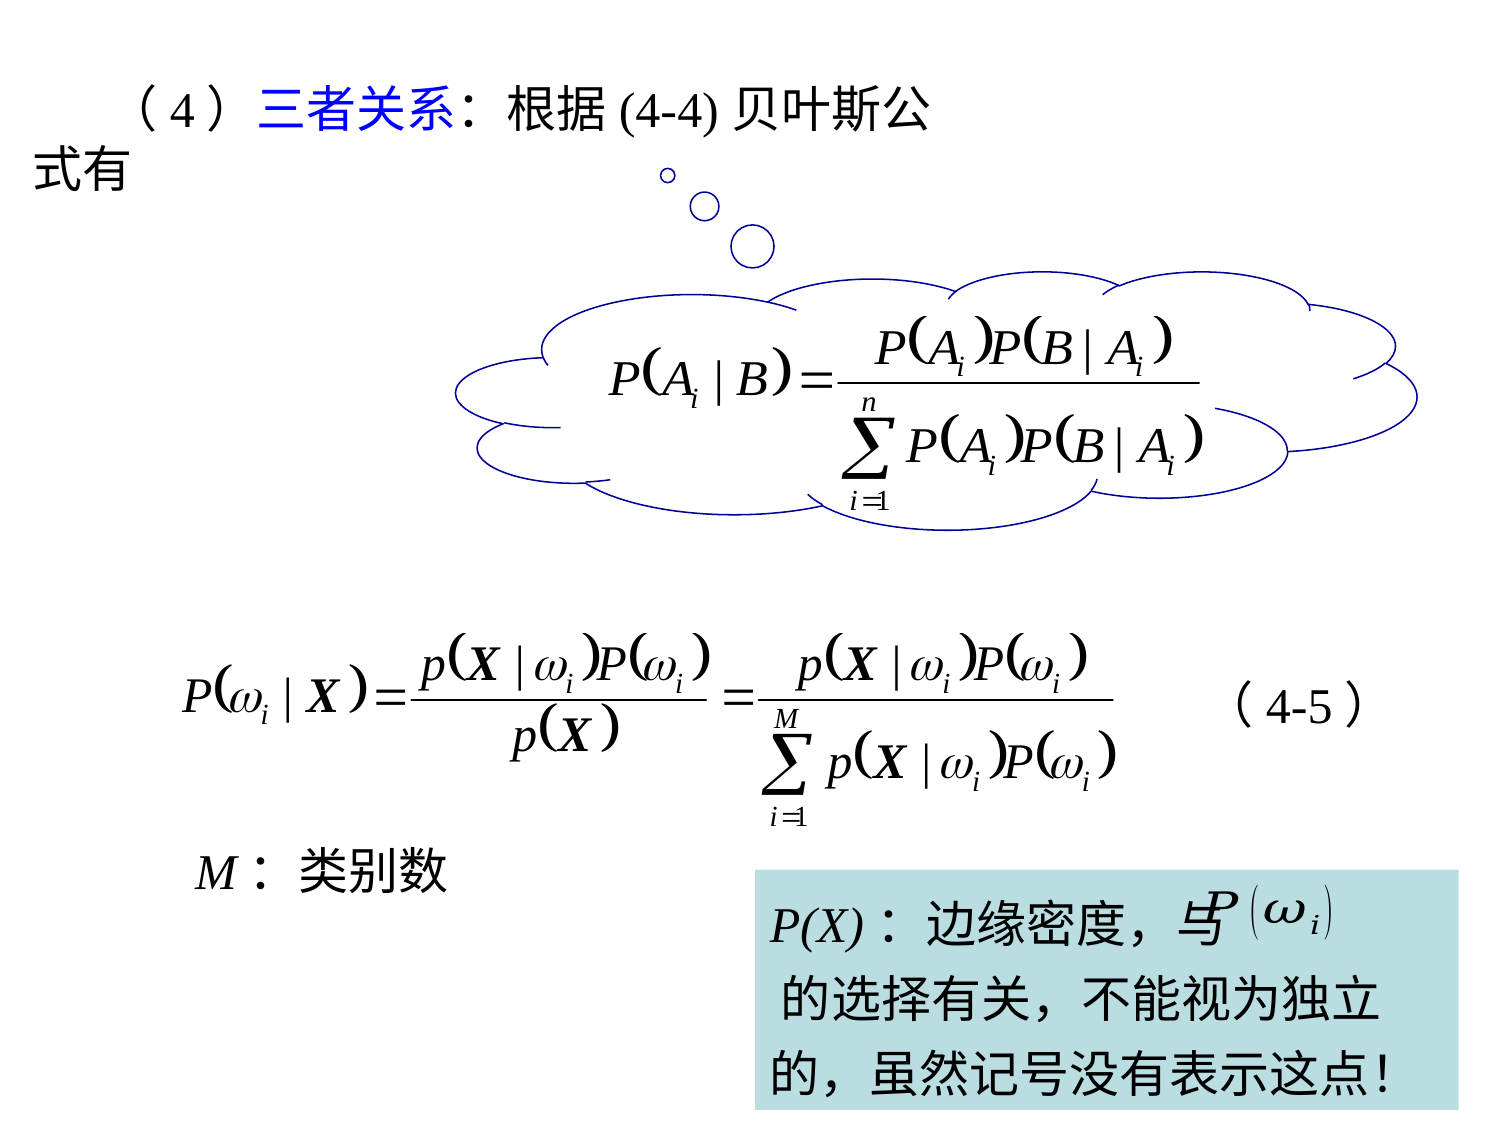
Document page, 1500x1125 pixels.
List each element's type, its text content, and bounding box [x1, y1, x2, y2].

text_box [690, 192, 719, 221]
text_box [730, 224, 775, 268]
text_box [172, 633, 1125, 838]
text_box [660, 168, 675, 183]
text_box M：类别数 [149, 831, 495, 908]
text_box （4）三者关系：根据(4-4)贝叶斯公式有 [18, 100, 971, 176]
text_box P(X)：边缘密度，与 的选择有关，不能视为独立的，虽然记号没有表示这点！ [755, 869, 1459, 1110]
text_box [455, 271, 1418, 494]
text_box （4-5） [1129, 666, 1436, 742]
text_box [598, 316, 1211, 522]
